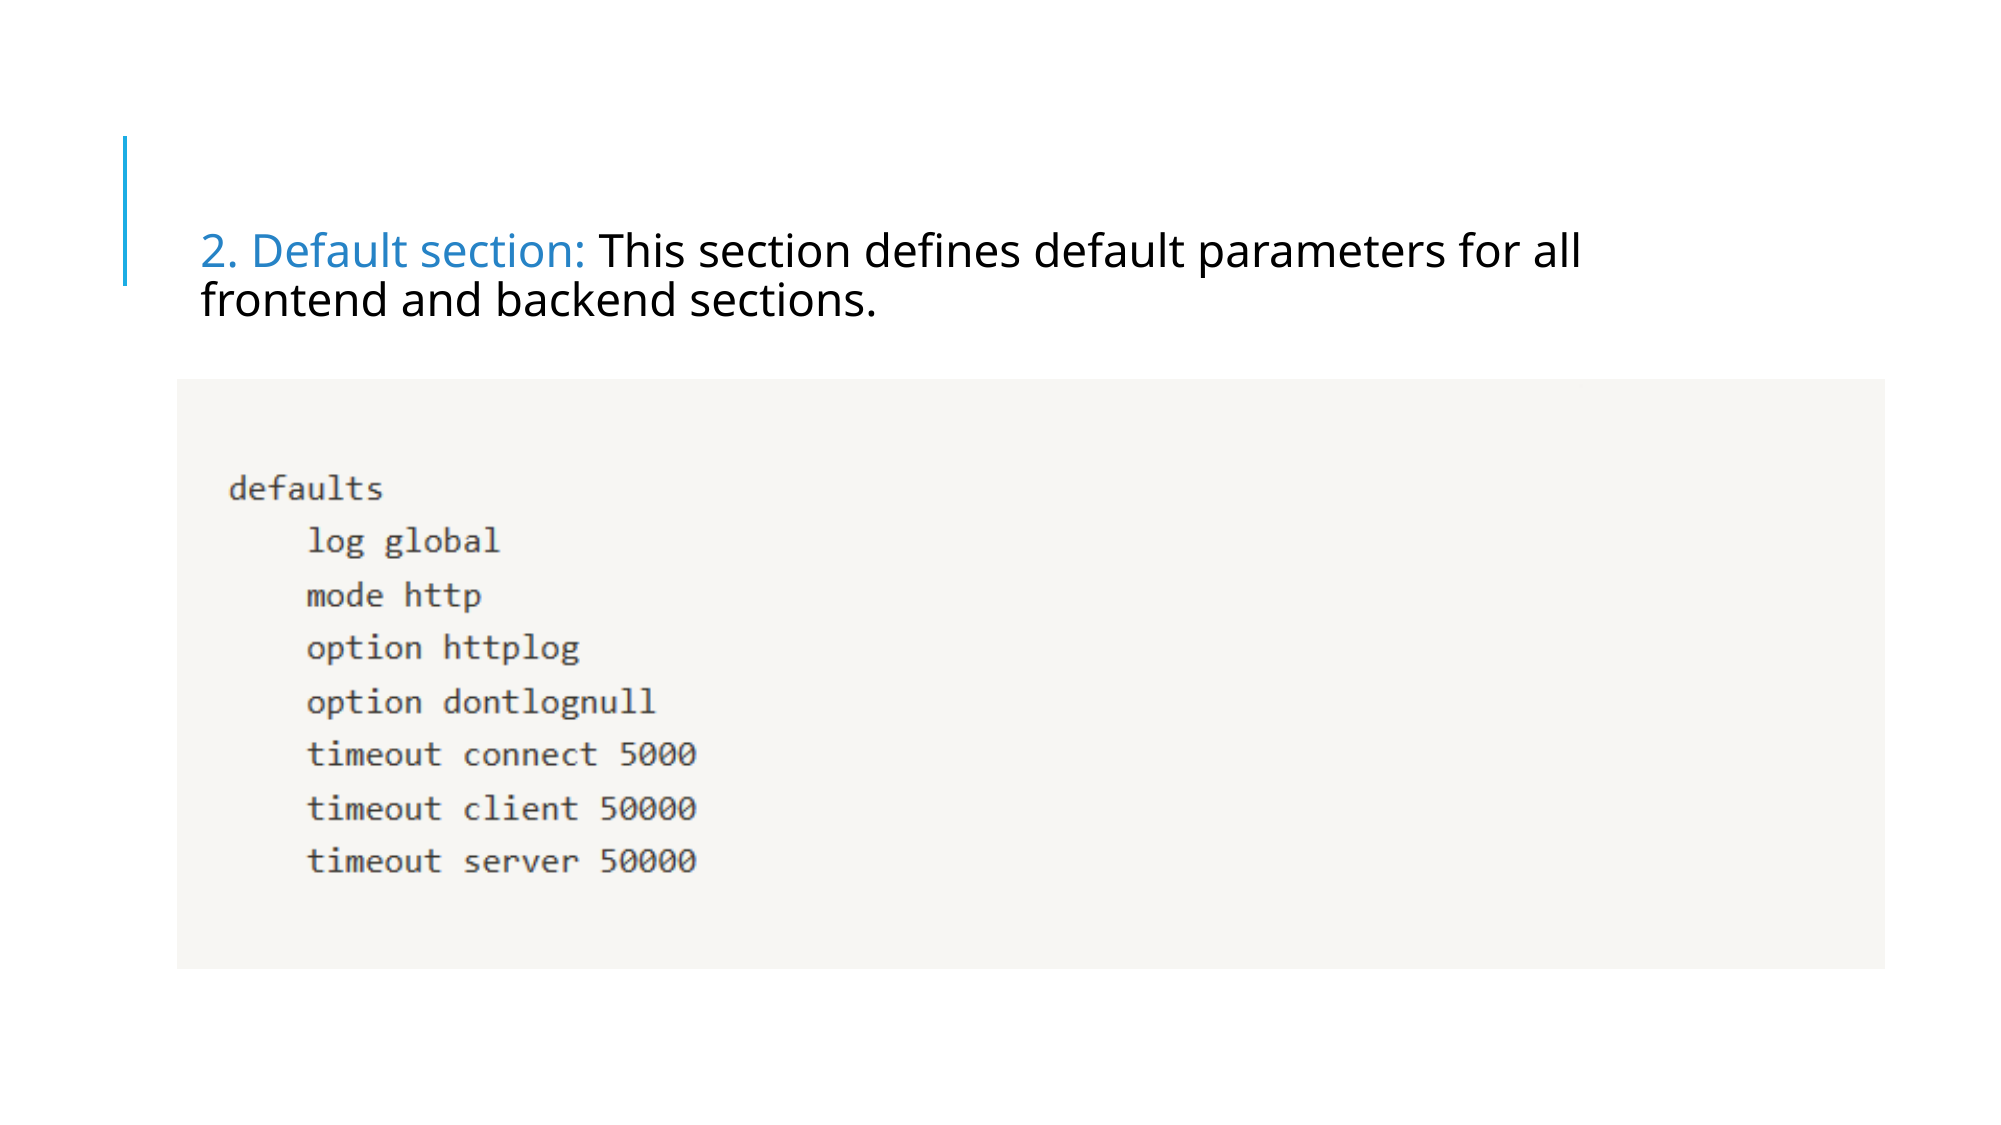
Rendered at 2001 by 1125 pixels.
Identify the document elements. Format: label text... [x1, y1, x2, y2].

list 2. Default section: This section defines default parameters for all frontend and backend sections. [177, 219, 1773, 375]
picture [177, 379, 1886, 969]
